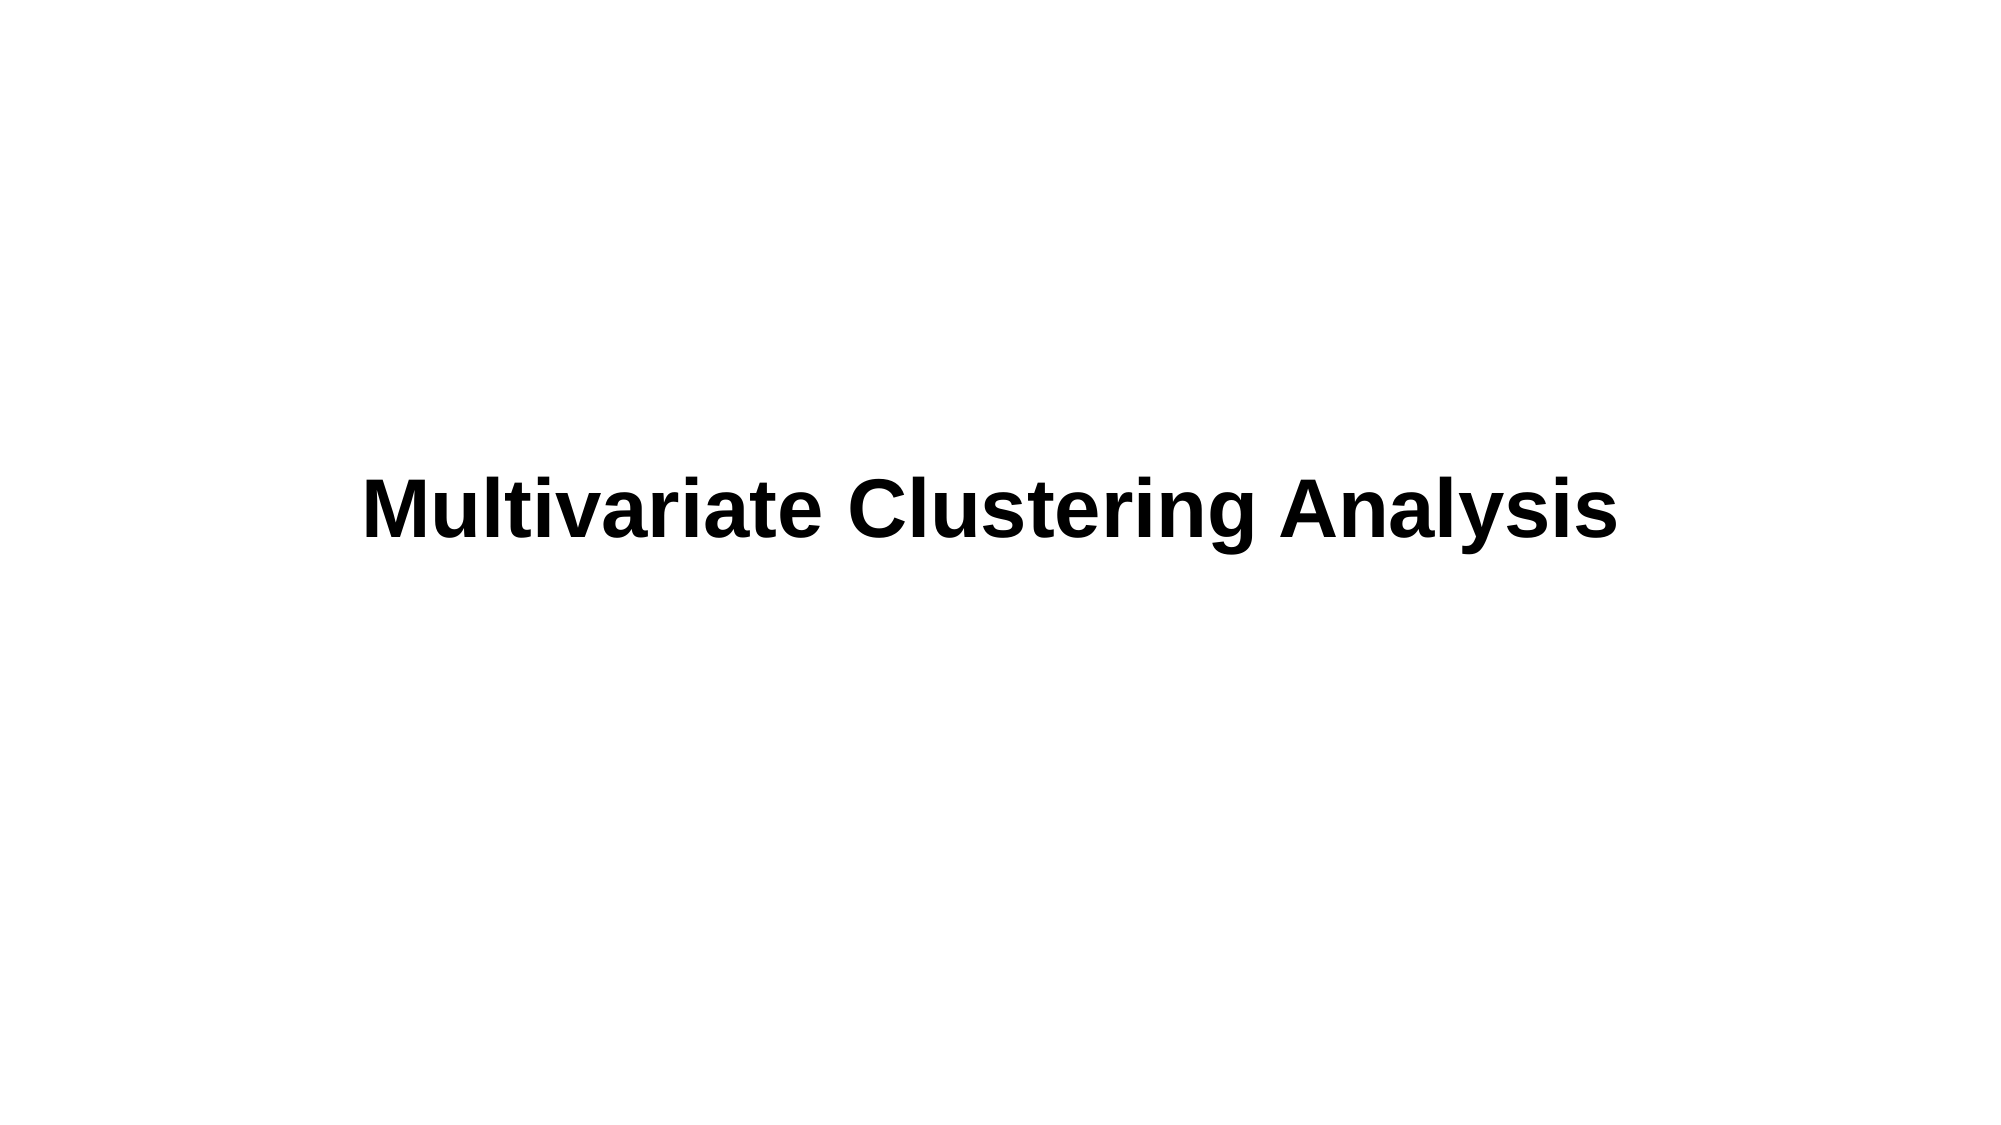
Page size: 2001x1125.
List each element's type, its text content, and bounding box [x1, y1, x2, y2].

text_box Multivariate Clustering Analysis [346, 446, 1682, 562]
